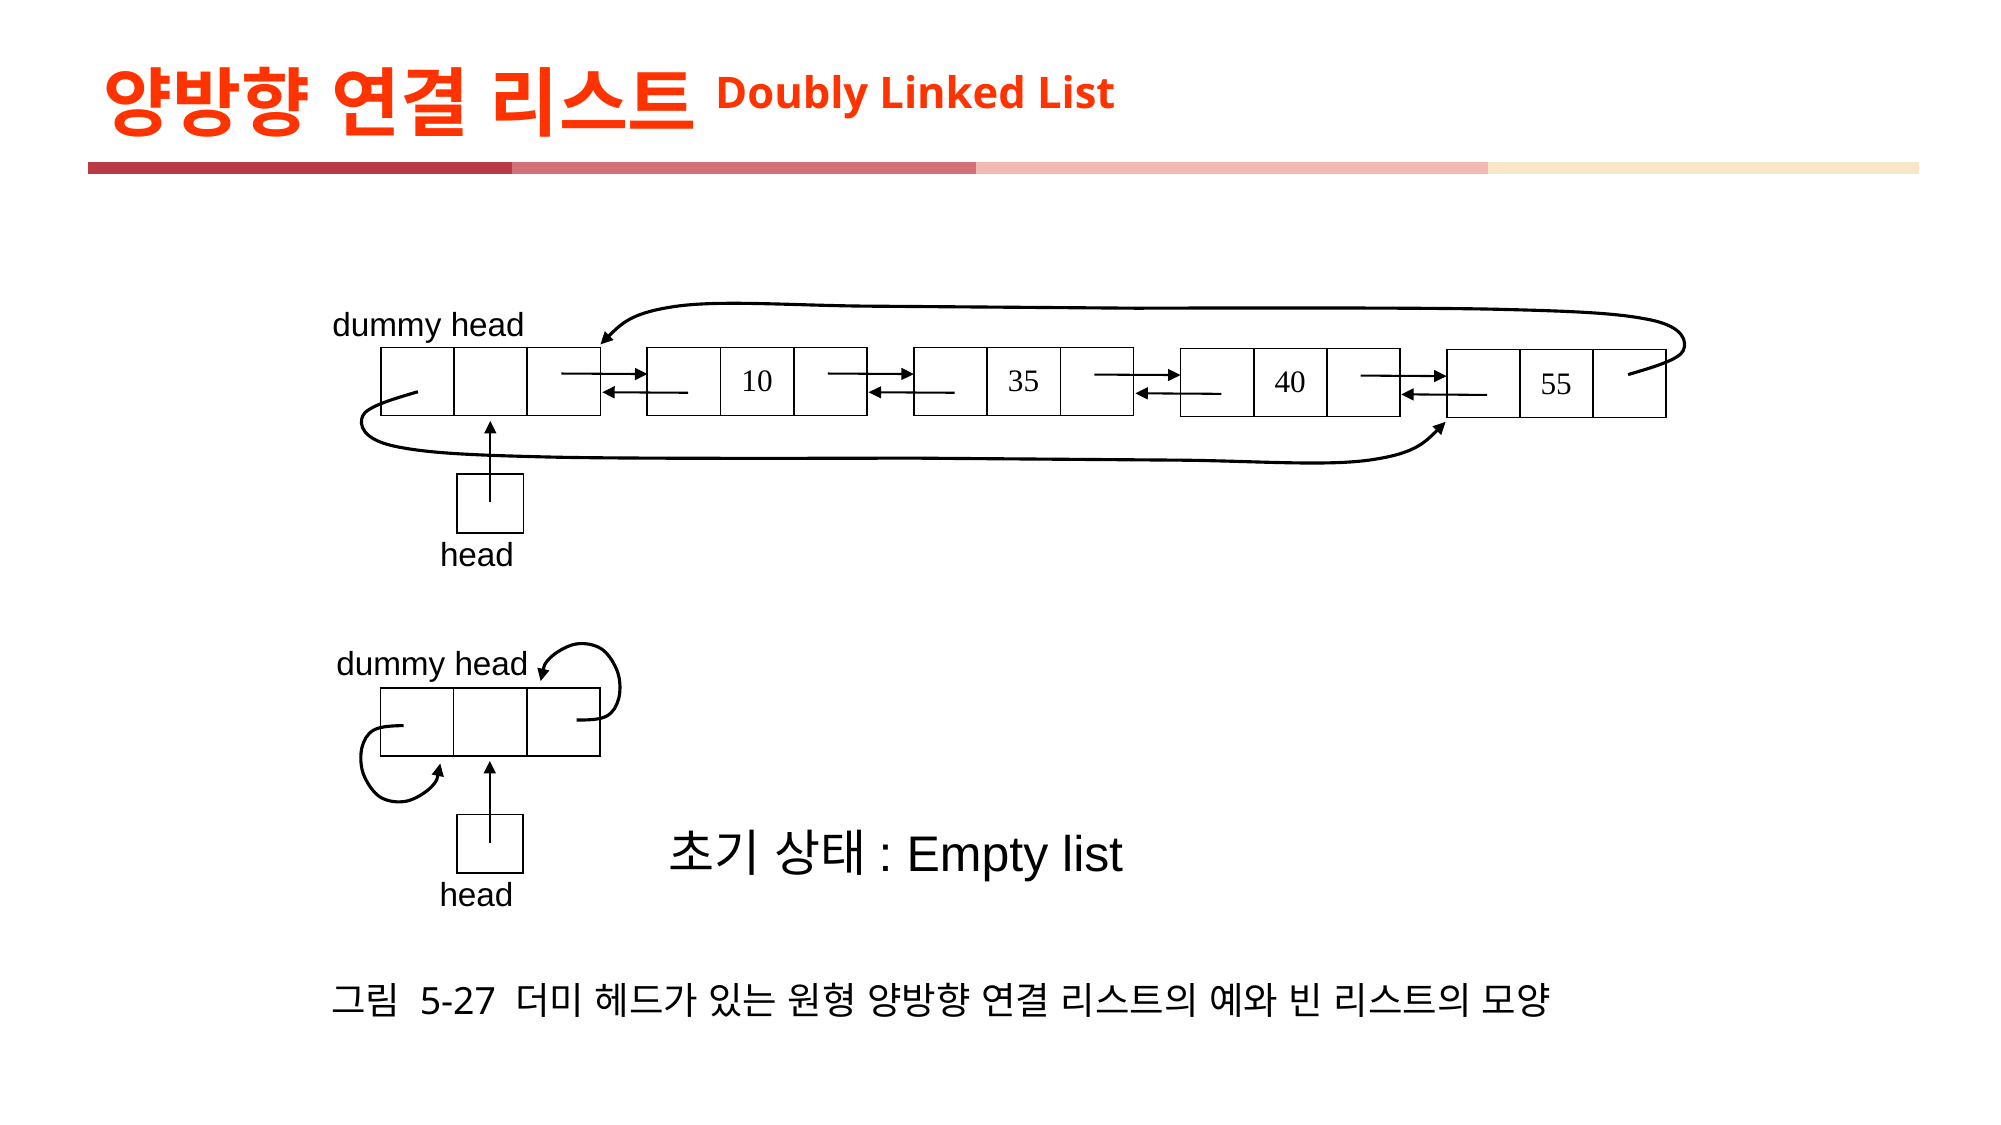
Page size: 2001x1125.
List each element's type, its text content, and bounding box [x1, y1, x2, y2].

table_header [381, 689, 453, 755]
text_box [358, 723, 444, 804]
table_header [458, 475, 523, 525]
table_header [1448, 370, 1519, 417]
table_header [1061, 358, 1133, 412]
text_box 그림 5-27 더미 헤드가 있는 원형 양방향 연결 리스트의 예와 빈 리스트의 모양 [316, 970, 1816, 1030]
text_box [359, 389, 1446, 466]
table_header [915, 354, 986, 408]
table_header [648, 348, 720, 400]
text_box head [424, 865, 529, 921]
text_box dummy head [321, 634, 544, 690]
table_header 55 [1521, 372, 1592, 417]
table_header [528, 689, 599, 755]
text_box head [425, 525, 530, 581]
text_box dummy head [317, 296, 541, 351]
text_box [600, 301, 1687, 377]
table_header [1181, 362, 1253, 416]
table_header 35 [988, 356, 1060, 410]
table_header [795, 351, 866, 404]
table_header [1328, 366, 1399, 416]
table_header [454, 689, 526, 755]
table_header [1594, 366, 1665, 417]
list 양방향 연결 리스트Doubly Linked List [88, 47, 1914, 167]
table_header [455, 348, 526, 394]
table_header 40 [1255, 364, 1326, 416]
table_header [528, 348, 600, 397]
table_header [382, 348, 453, 400]
table_header [458, 815, 522, 865]
table_header 10 [721, 348, 793, 402]
text_box 초기 상태: Empty list [653, 814, 1139, 890]
text_box [537, 641, 623, 723]
